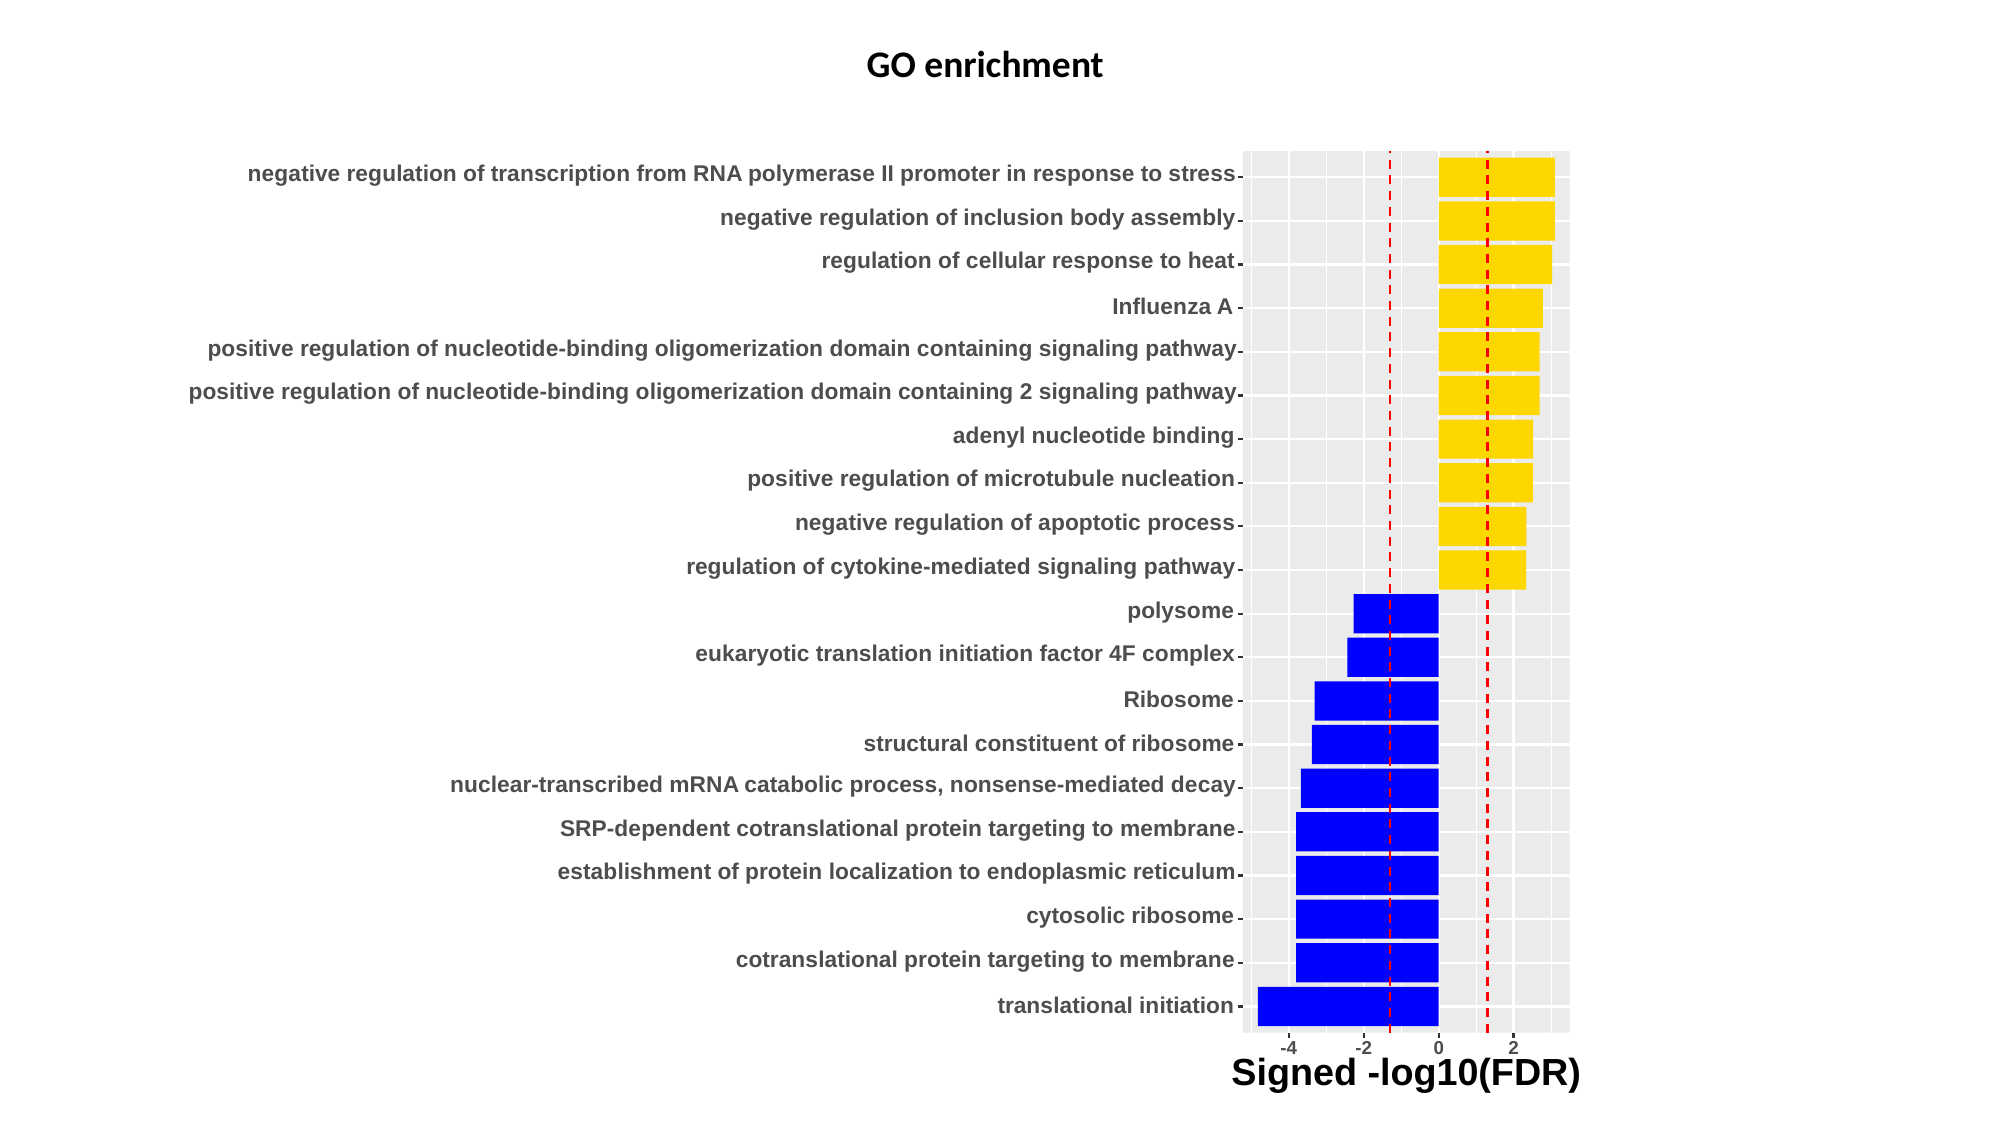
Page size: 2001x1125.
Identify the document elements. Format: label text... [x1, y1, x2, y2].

text_box GO enrichment [851, 33, 1119, 93]
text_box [151, 140, 1580, 1107]
